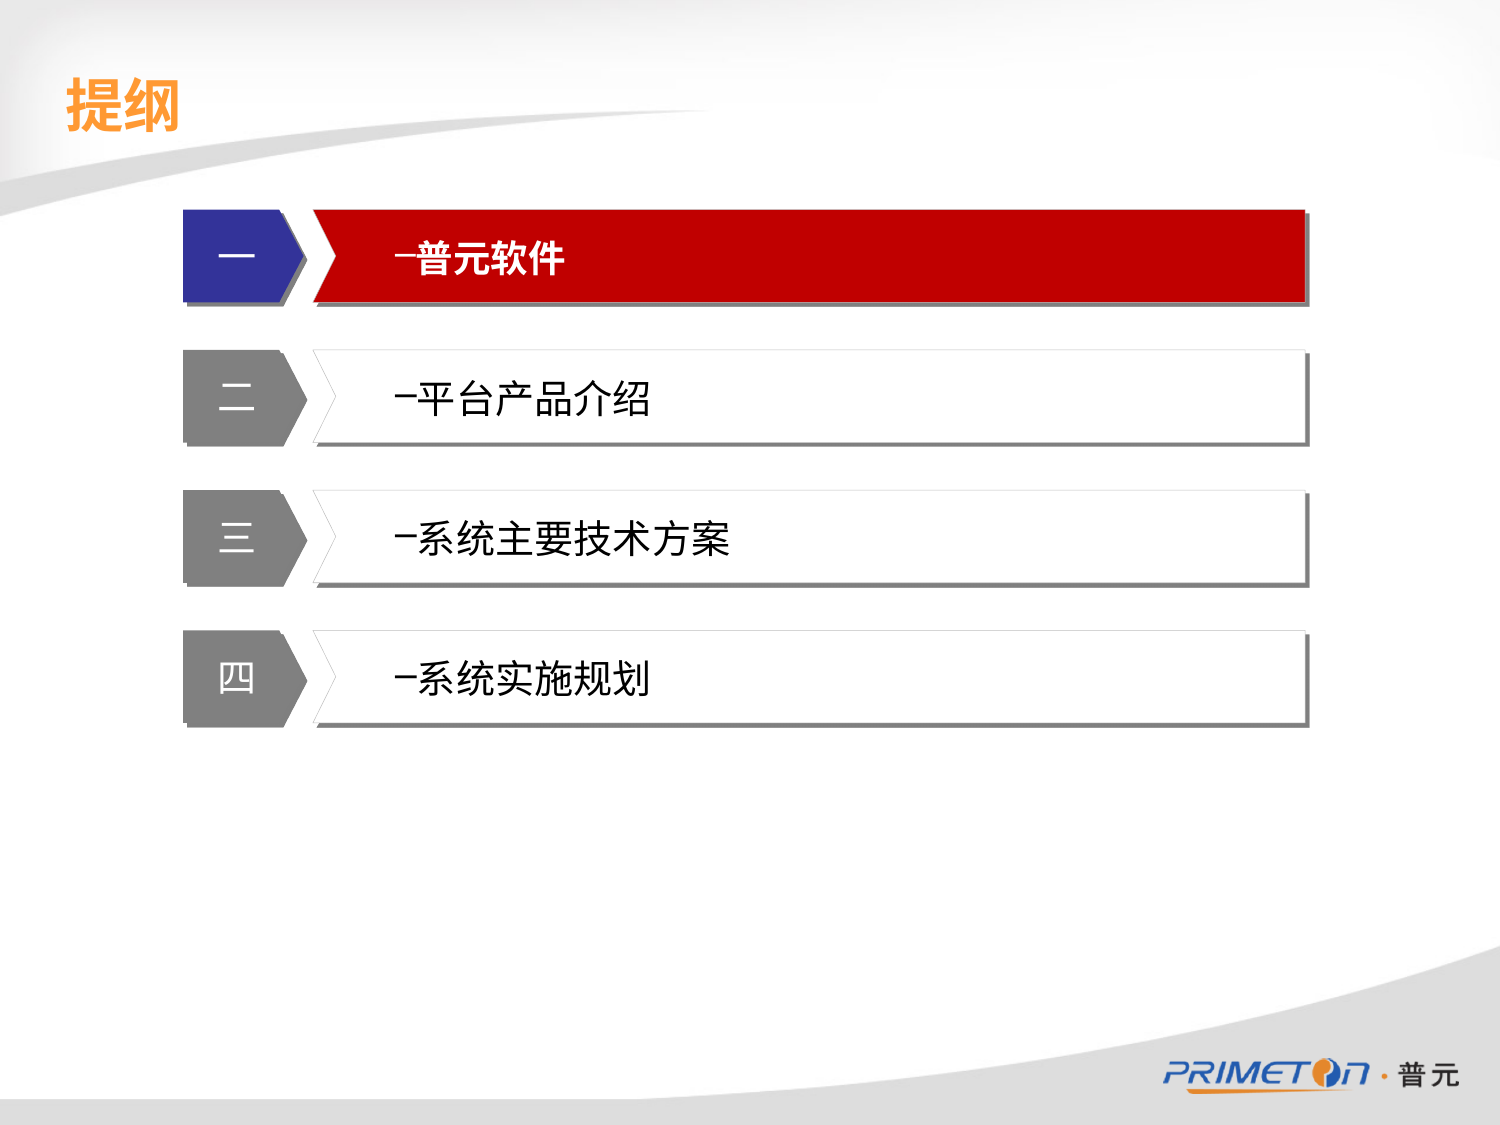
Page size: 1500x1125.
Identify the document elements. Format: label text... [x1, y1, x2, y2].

title 提纲 [49, 57, 1463, 151]
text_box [182, 209, 1306, 303]
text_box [182, 489, 1306, 583]
picture [0, 0, 1500, 1125]
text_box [182, 349, 1306, 443]
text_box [182, 630, 1306, 724]
